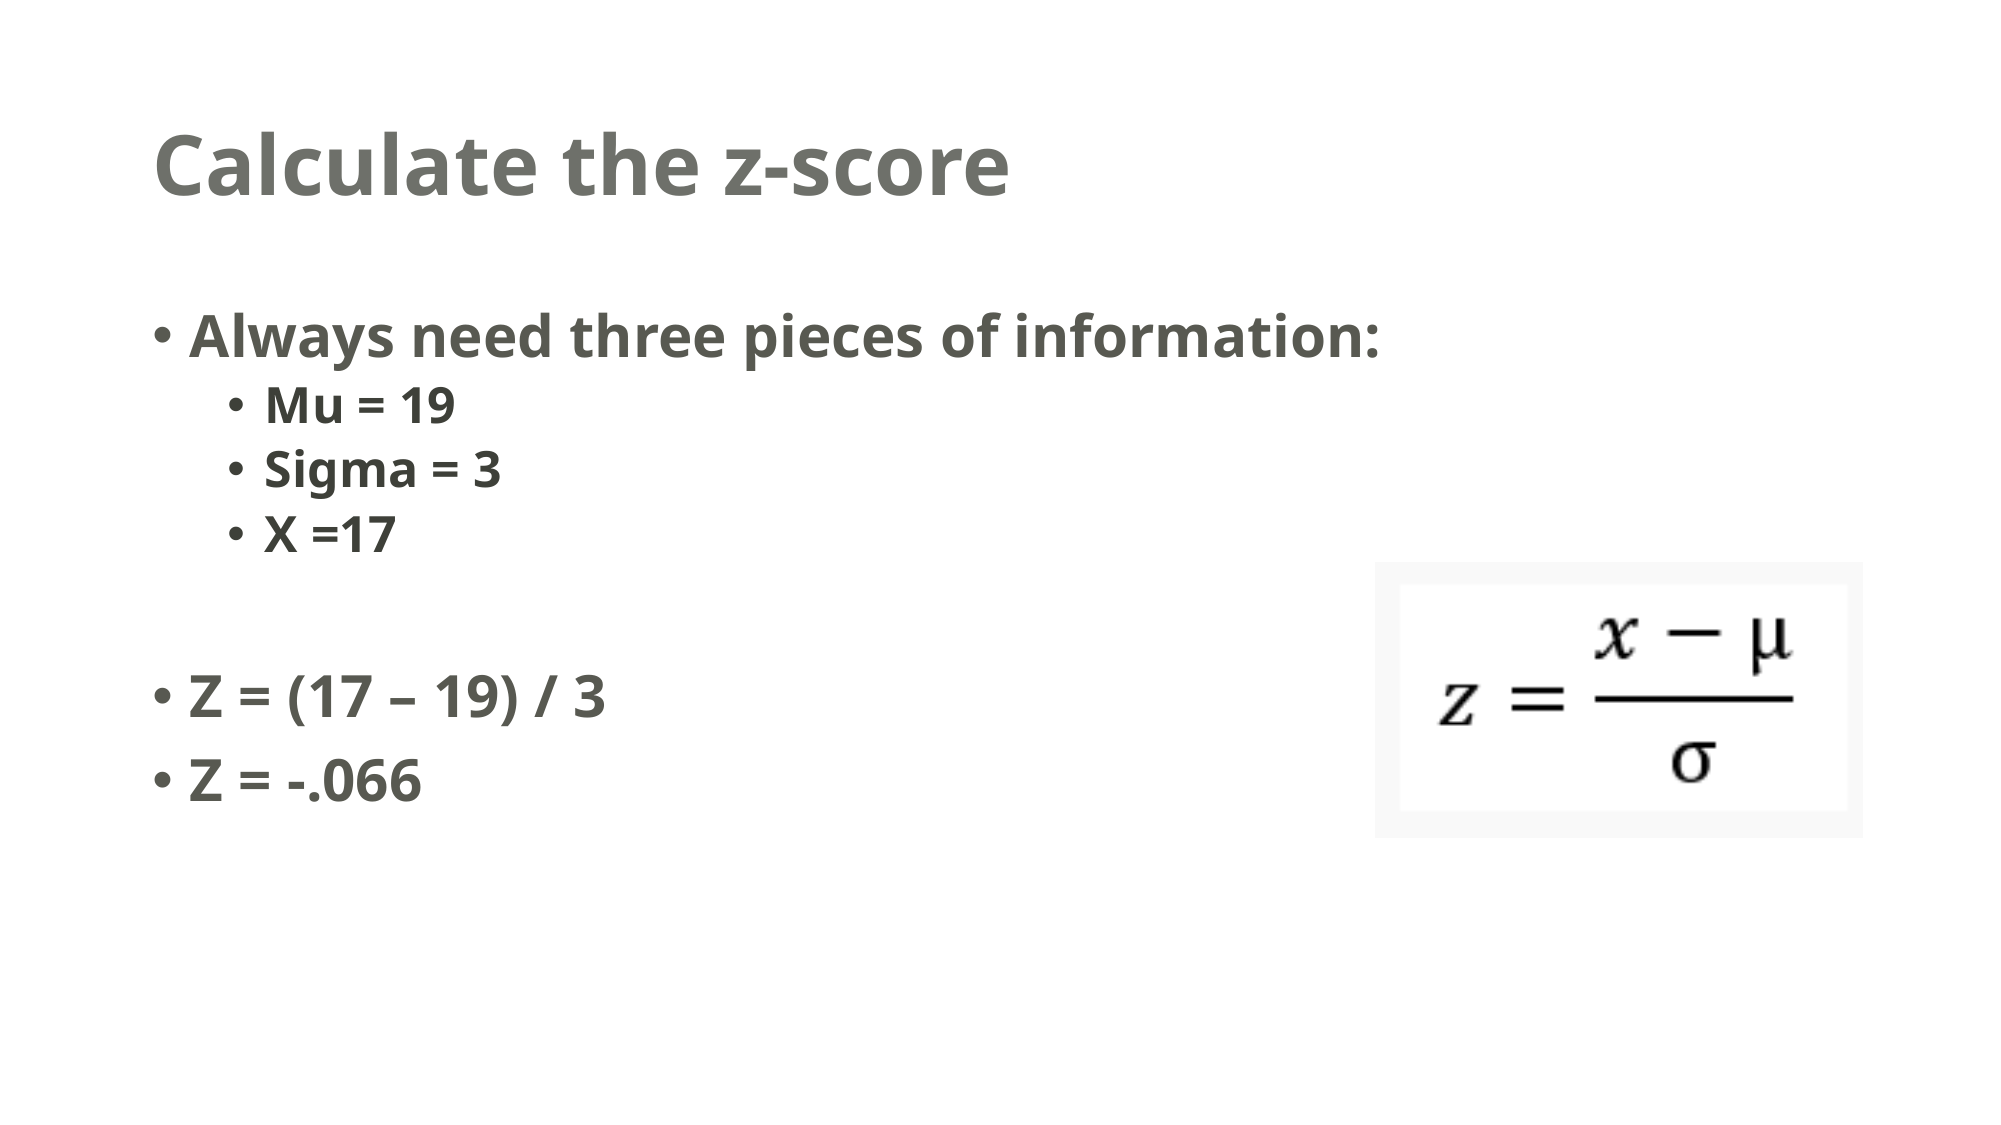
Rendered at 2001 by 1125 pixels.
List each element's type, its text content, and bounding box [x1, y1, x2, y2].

title Calculate the z-score [137, 59, 1863, 278]
list Always need three pieces of information: Mu = 19 Sigma = 3 X =17 Z = (17 – 19) / 3 Z = -.066 [137, 299, 1863, 1014]
picture [1375, 562, 1863, 838]
